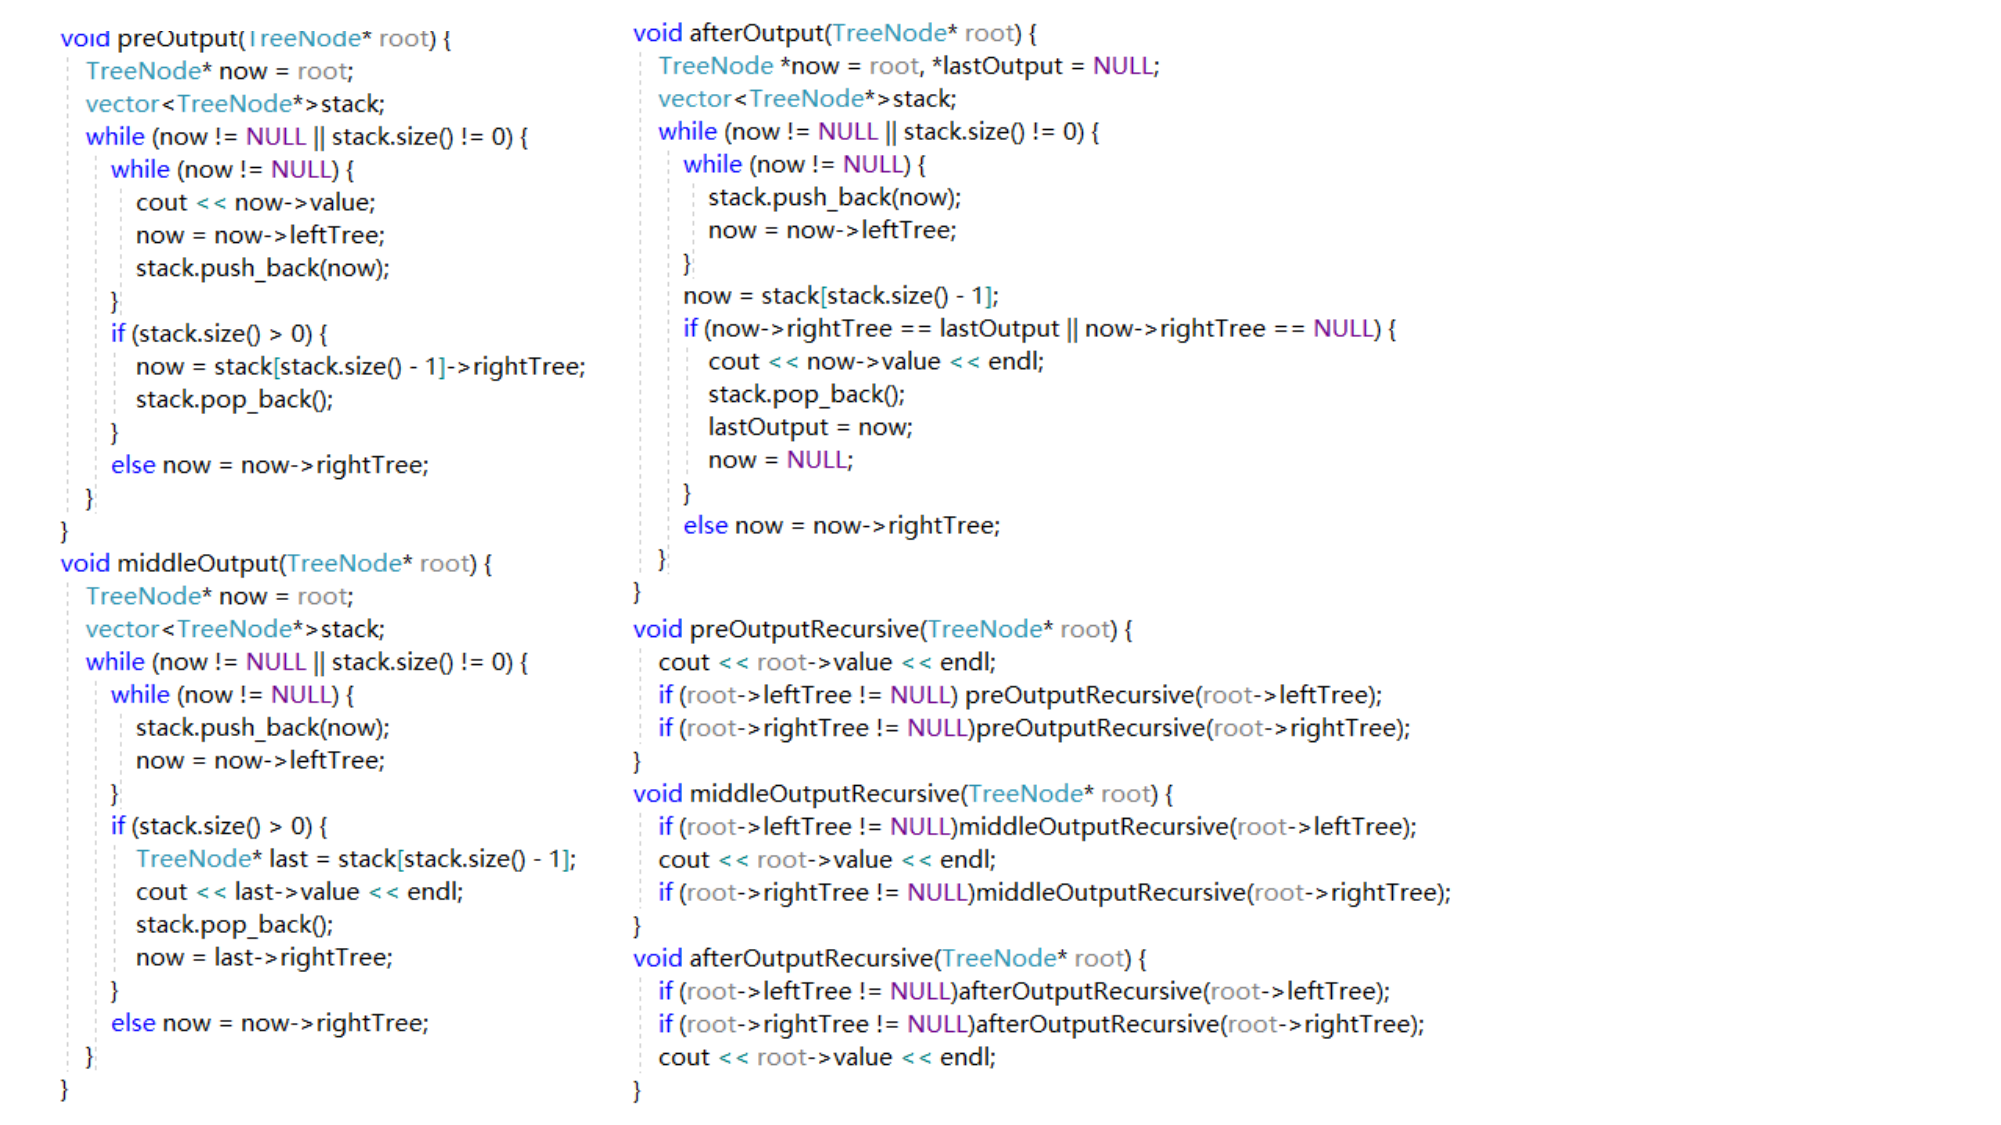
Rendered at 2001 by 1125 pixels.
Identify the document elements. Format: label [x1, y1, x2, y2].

picture [53, 17, 1478, 1111]
